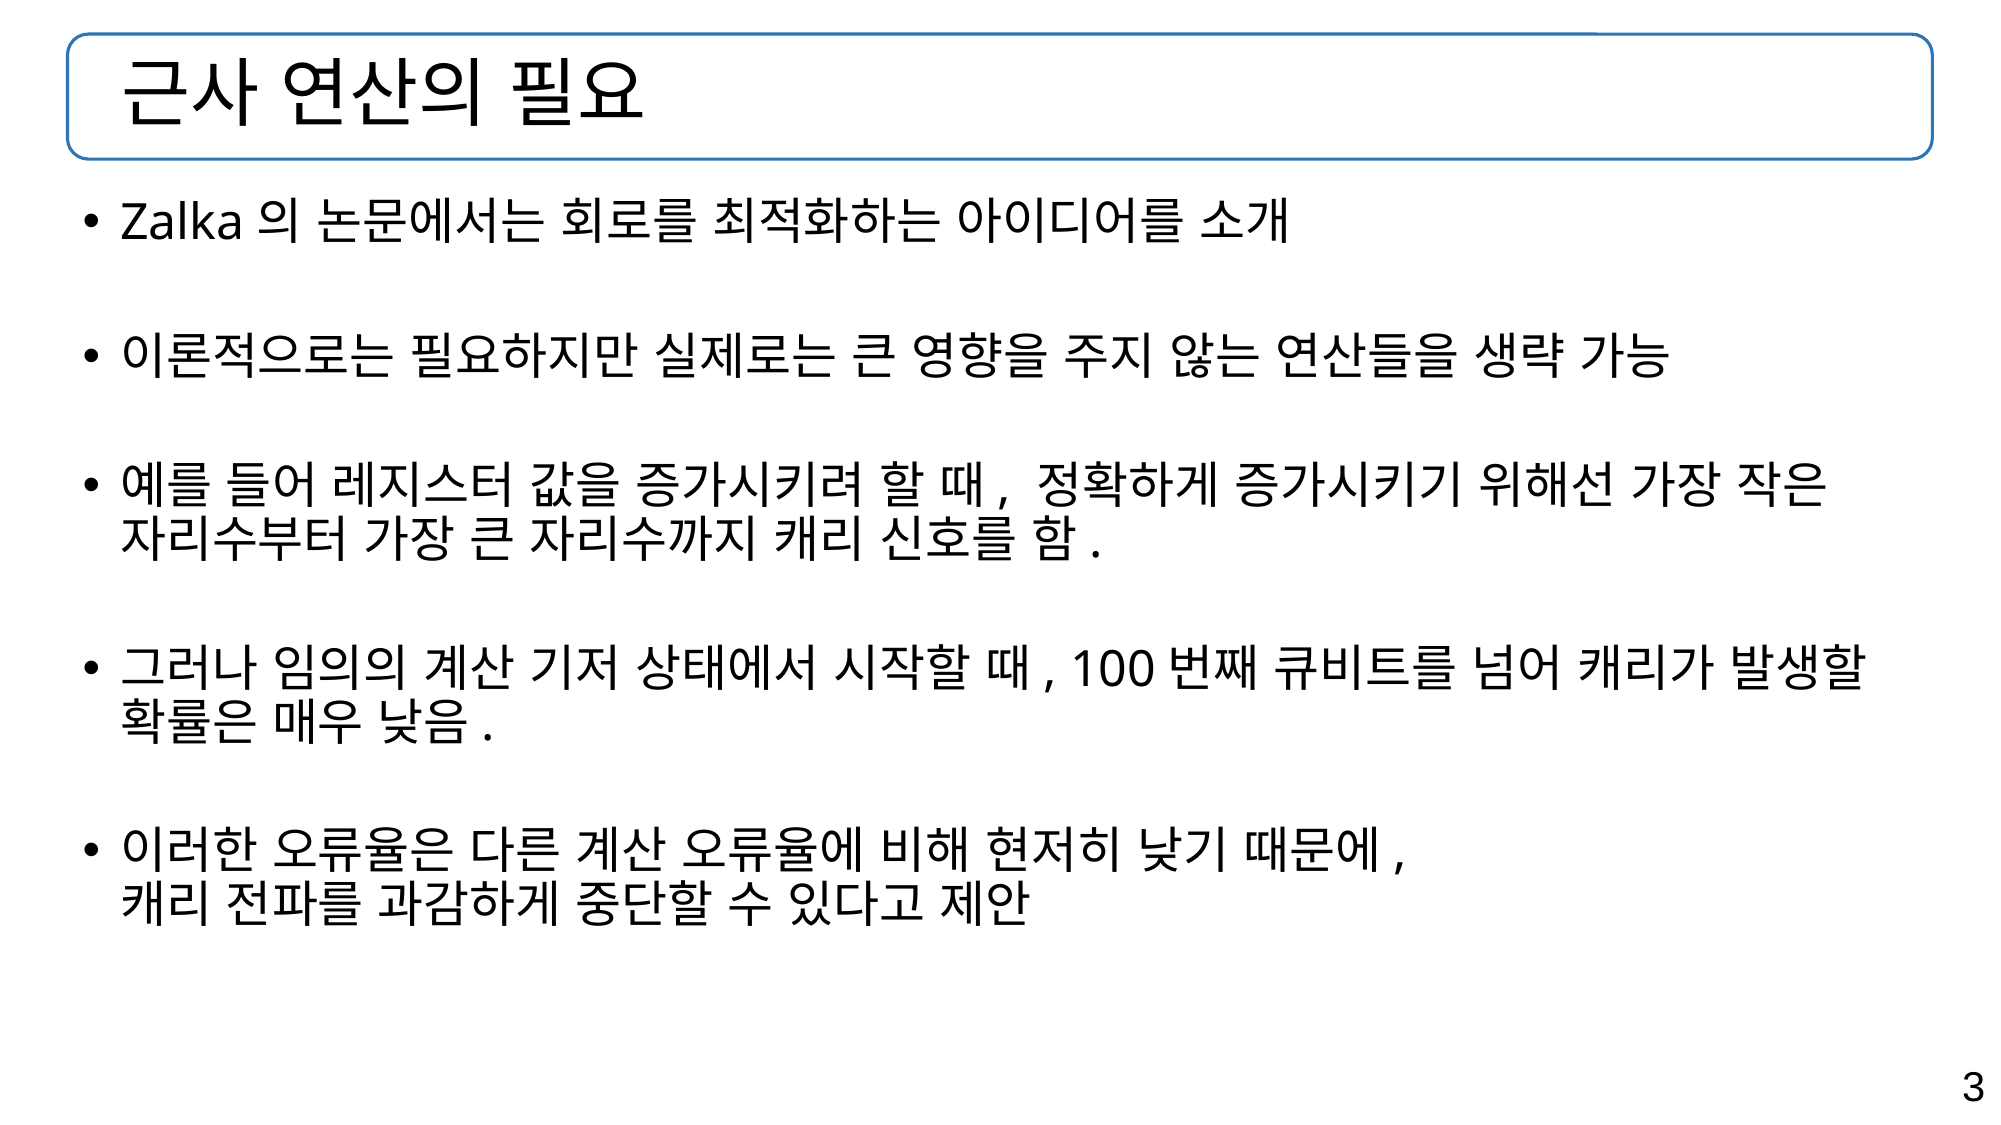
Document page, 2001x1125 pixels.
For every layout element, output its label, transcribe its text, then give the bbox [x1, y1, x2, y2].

title 근사 연산의 필요 [67, 34, 1933, 160]
list Zalka의 논문에서는 회로를 최적화하는 아이디어를 소개 이론적으로는 필요하지만 실제로는 큰 영향을 주지 않는 연산들을 생략 가능 예를 들어 레지스터 값을 증가시키려 할 때, 정확하게 증가시키기 위해선 가장 작은 자리수부터 가장 큰 자리수까지 캐리 신호를 함. 그러나 임의의 계산 기저 상태에서 시작할 때, 100번째 큐비트를 넘어 캐리가 발생할 확률은 매우 낮음. 이러한 오류율은 다른 계산 오류율에 비해 현저히 낮기 때문에, 캐리 전파를 과감하게 중단할 수 있다고 제안 [67, 189, 1933, 1109]
